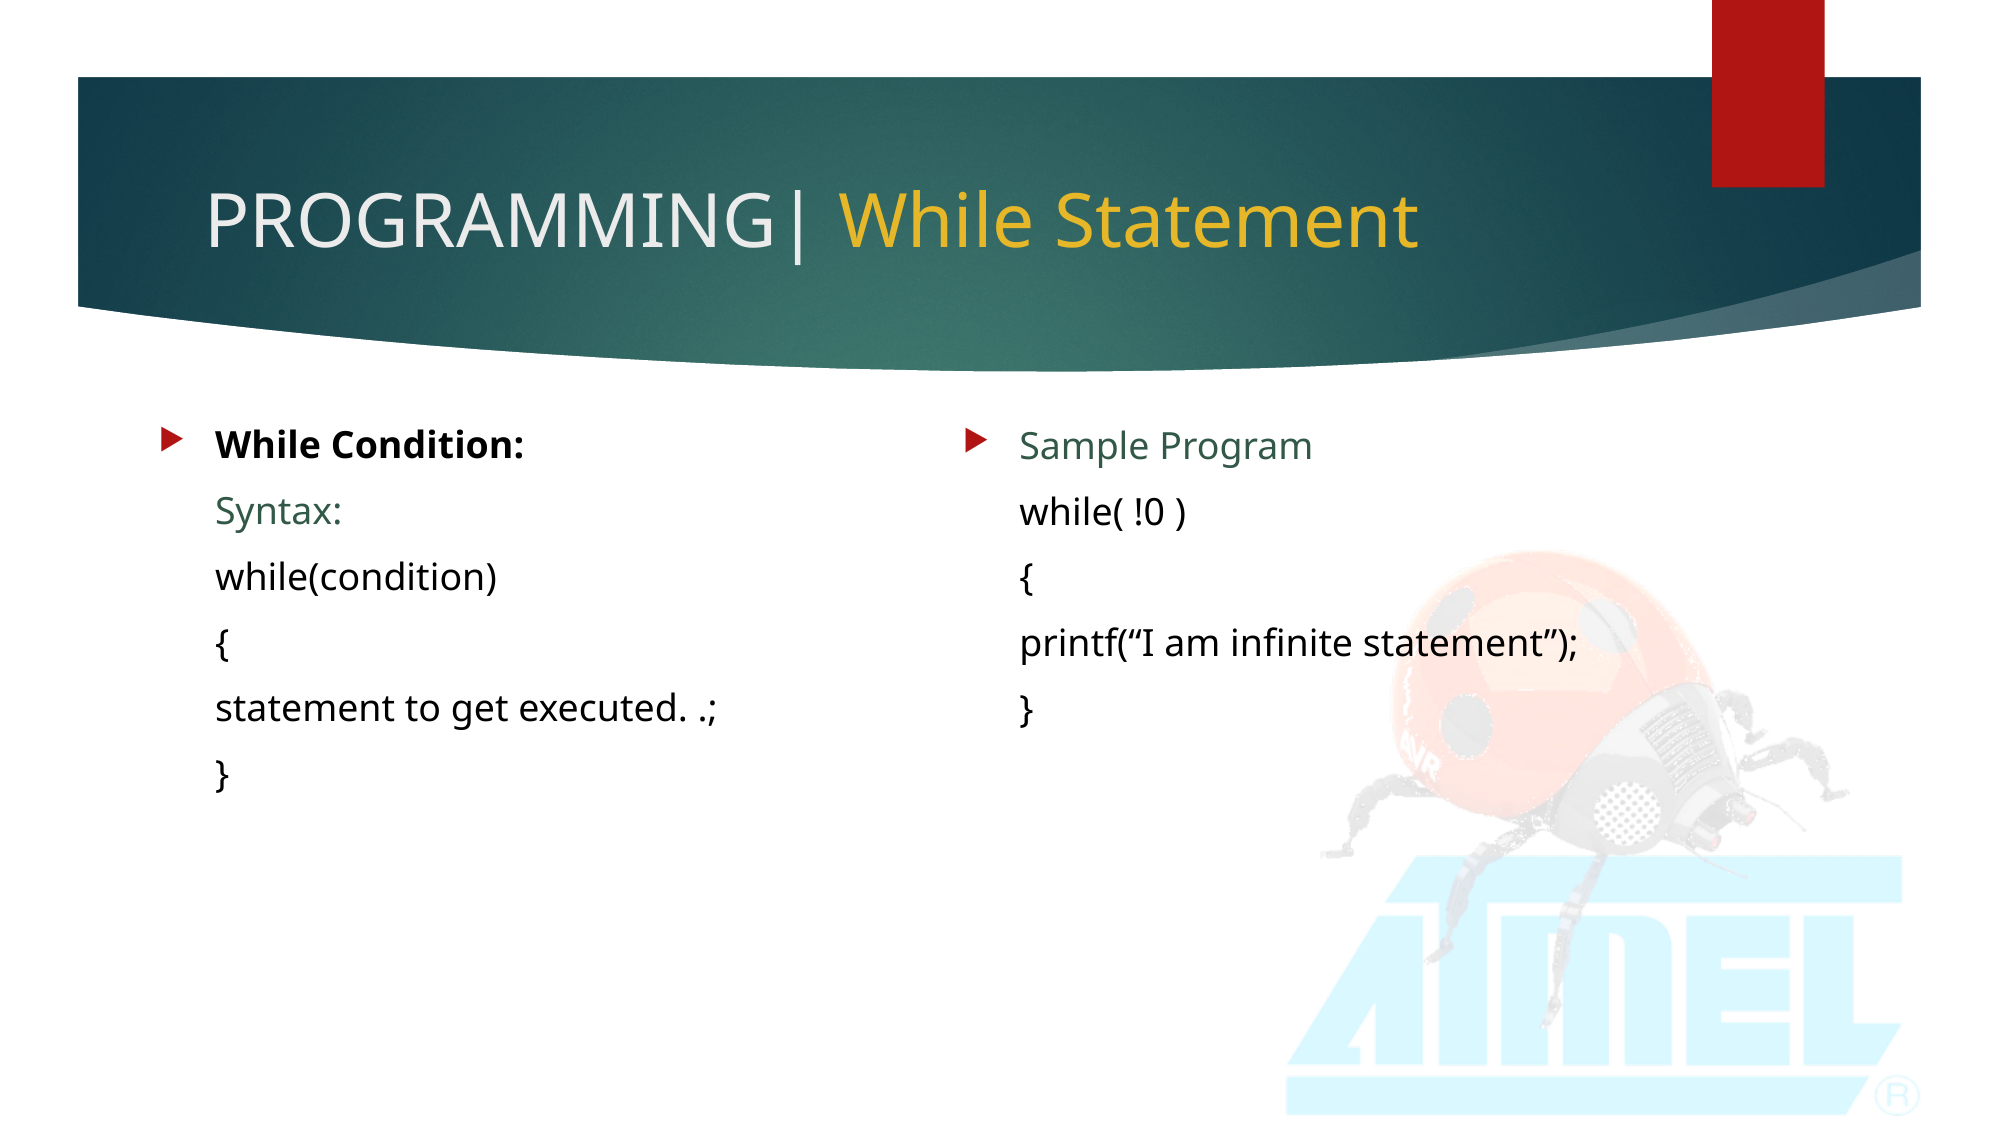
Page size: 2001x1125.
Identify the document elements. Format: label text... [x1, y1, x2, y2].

list Sample Program while( !0 ) { printf(“I am infinite statement”); } [948, 414, 1623, 1125]
picture [1221, 537, 1931, 1125]
text_box While Condition: Syntax: while(condition) { statement to get executed. .; } [143, 413, 818, 1125]
title PROGRAMMING| While Statement [189, 159, 1638, 276]
